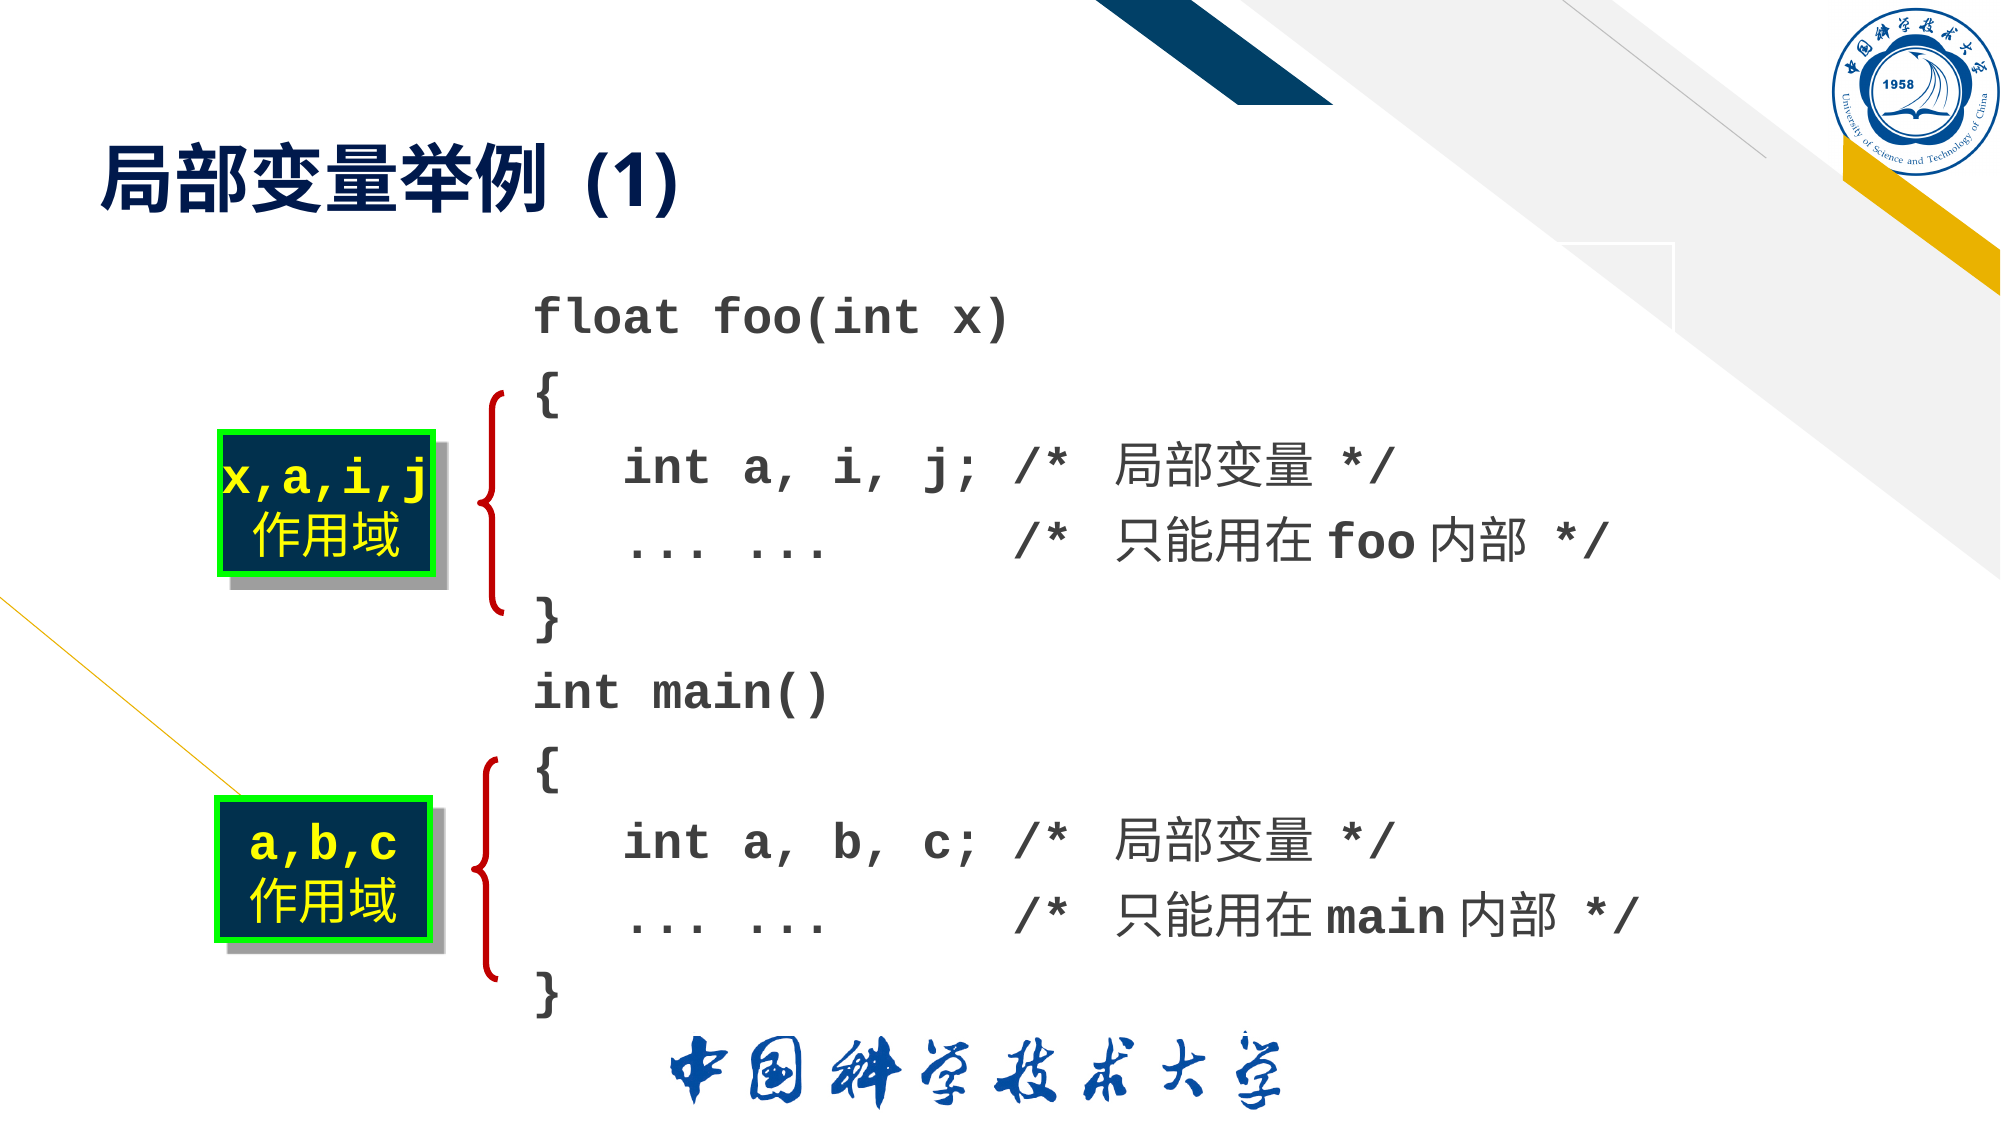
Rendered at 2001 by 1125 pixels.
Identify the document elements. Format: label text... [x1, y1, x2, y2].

text_box float foo(int x) { int a, i, j; /* 局部变量 */ ... ... /* 只能用在foo内部 */ } int main() { int a, b, c; /* 局部变量 */ ... ... /* 只能用在main内部 */ } [385, 243, 1674, 1035]
title 局部变量举例 (1) [85, 34, 1453, 223]
picture [1828, 0, 2000, 176]
text_box [474, 759, 498, 980]
text_box [480, 393, 504, 613]
picture [653, 1035, 1295, 1113]
text_box x,a,i,j 作用域 [220, 432, 433, 574]
text_box a,b,c 作用域 [217, 798, 430, 941]
